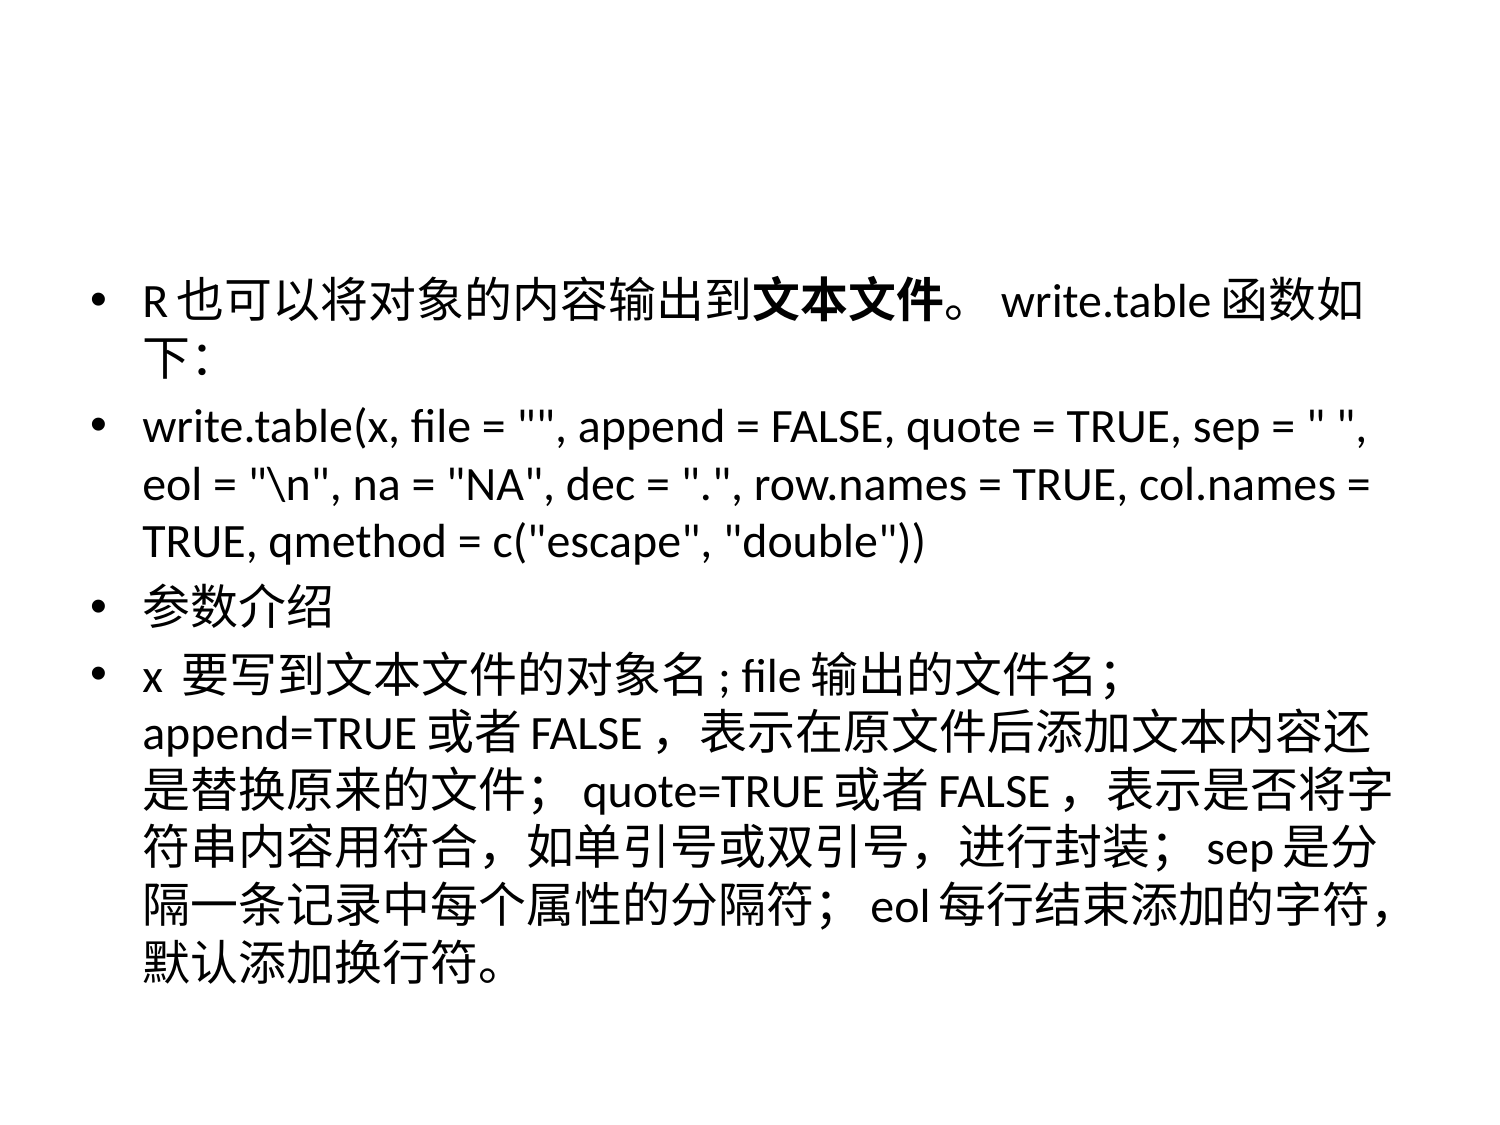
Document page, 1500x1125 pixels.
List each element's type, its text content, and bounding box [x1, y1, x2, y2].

list R也可以将对象的内容输出到文本文件。write.table函数如下： write.table(x, file = "", append = FALSE, quote = TRUE, sep = " ", eol = "\n", na = "NA", dec = ".", row.names = TRUE, col.names = TRUE, qmethod = c("escape", "double")) 参数介绍 x 要写到文本文件的对象名; file输出的文件名； append=TRUE或者FALSE，表示在原文件后添加文本内容还是替换原来的文件；quote=TRUE或者FALSE，表示是否将字符串内容用符合，如单引号或双引号，进行封装；sep是分隔一条记录中每个属性的分隔符；eol每行结束添加的字符，默认添加换行符。 [75, 262, 1425, 1005]
